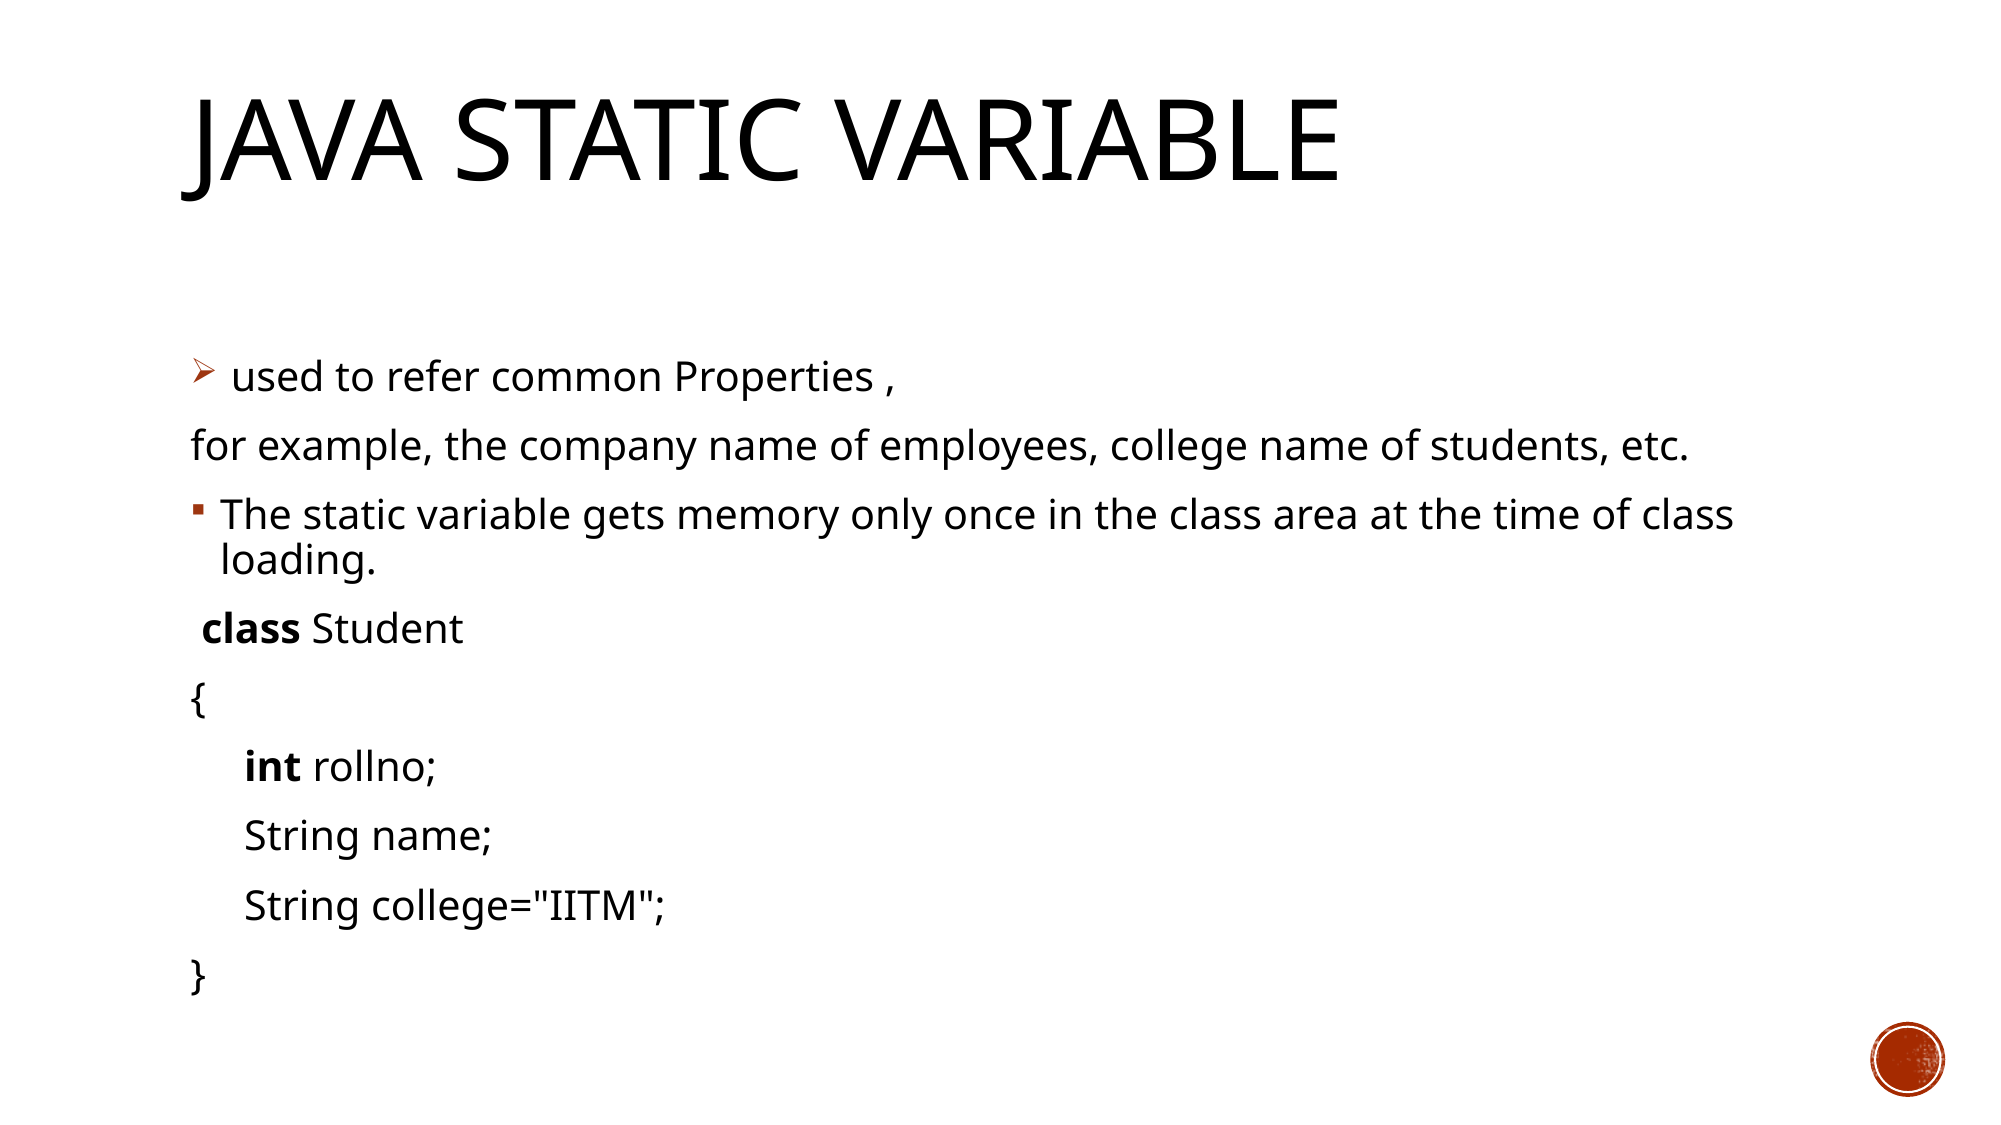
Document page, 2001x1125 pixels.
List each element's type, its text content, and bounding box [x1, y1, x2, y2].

title Java static variable [175, 79, 1826, 344]
list used to refer common Properties , for example, the company name of employees, college name of students, etc. The static variable gets memory only once in the class area at the time of class loading. class Student { int rollno; String name; String college="IITM"; } [175, 348, 1826, 1013]
